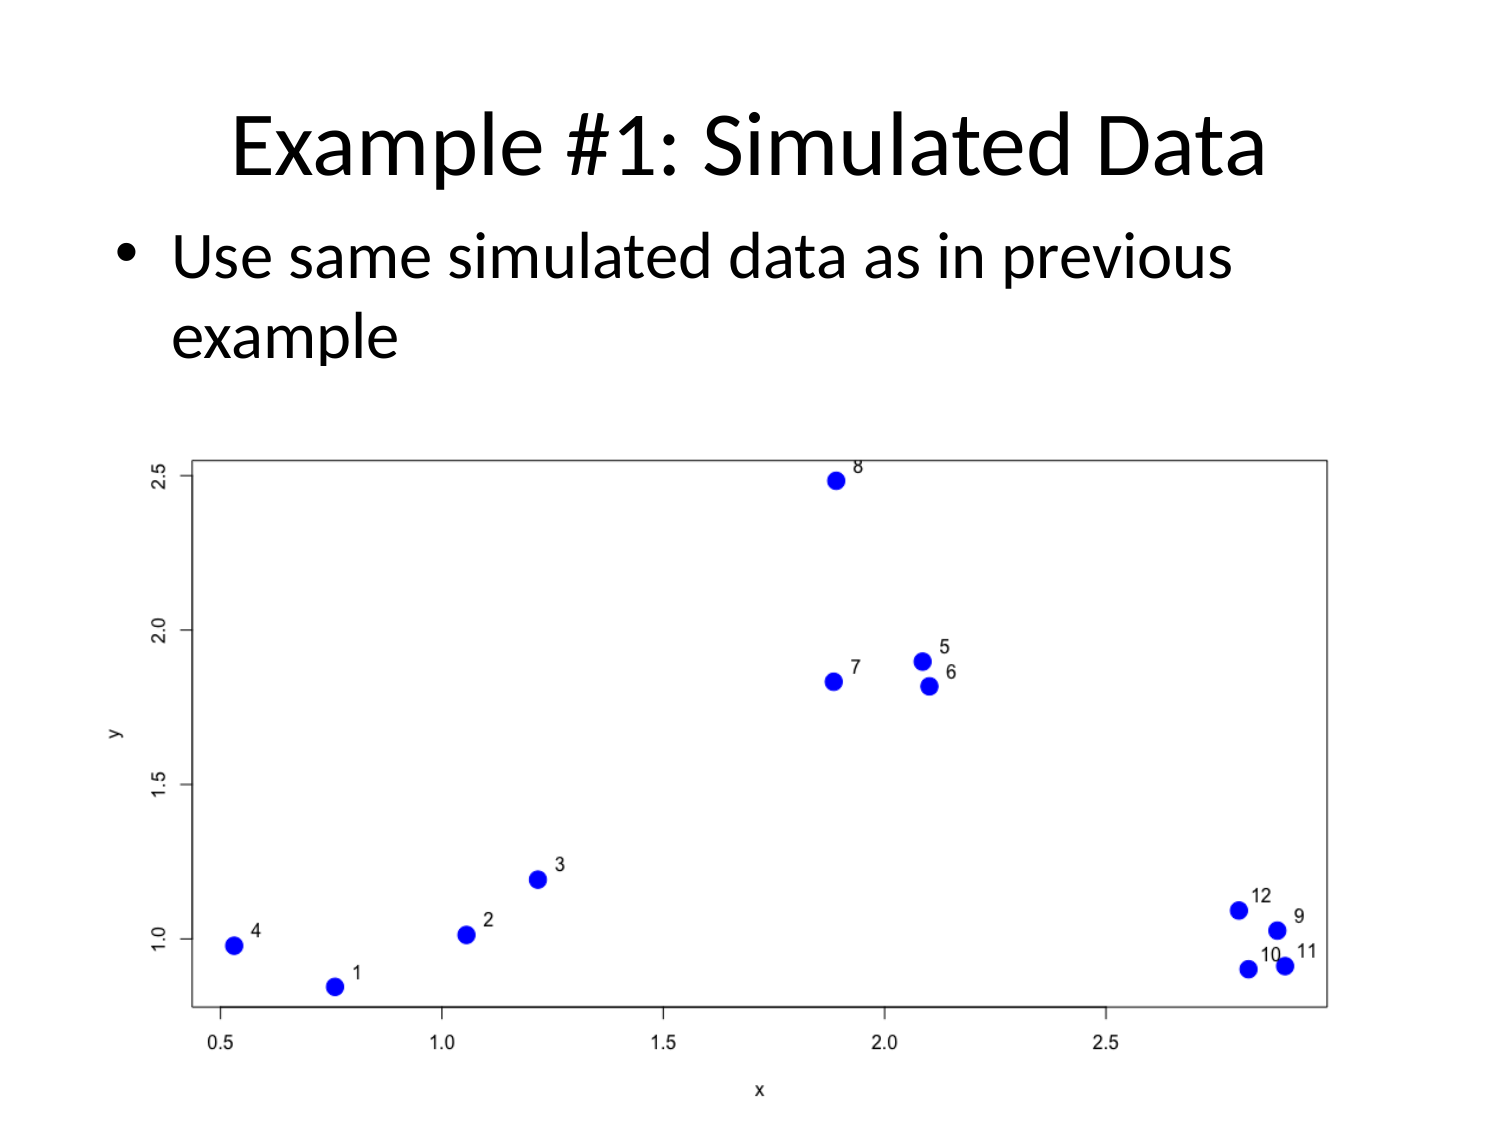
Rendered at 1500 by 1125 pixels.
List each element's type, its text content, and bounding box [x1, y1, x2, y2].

picture [99, 366, 1376, 1125]
list Use same simulated data as in previous example [99, 204, 1450, 398]
title Example #1: Simulated Data [75, 45, 1425, 233]
